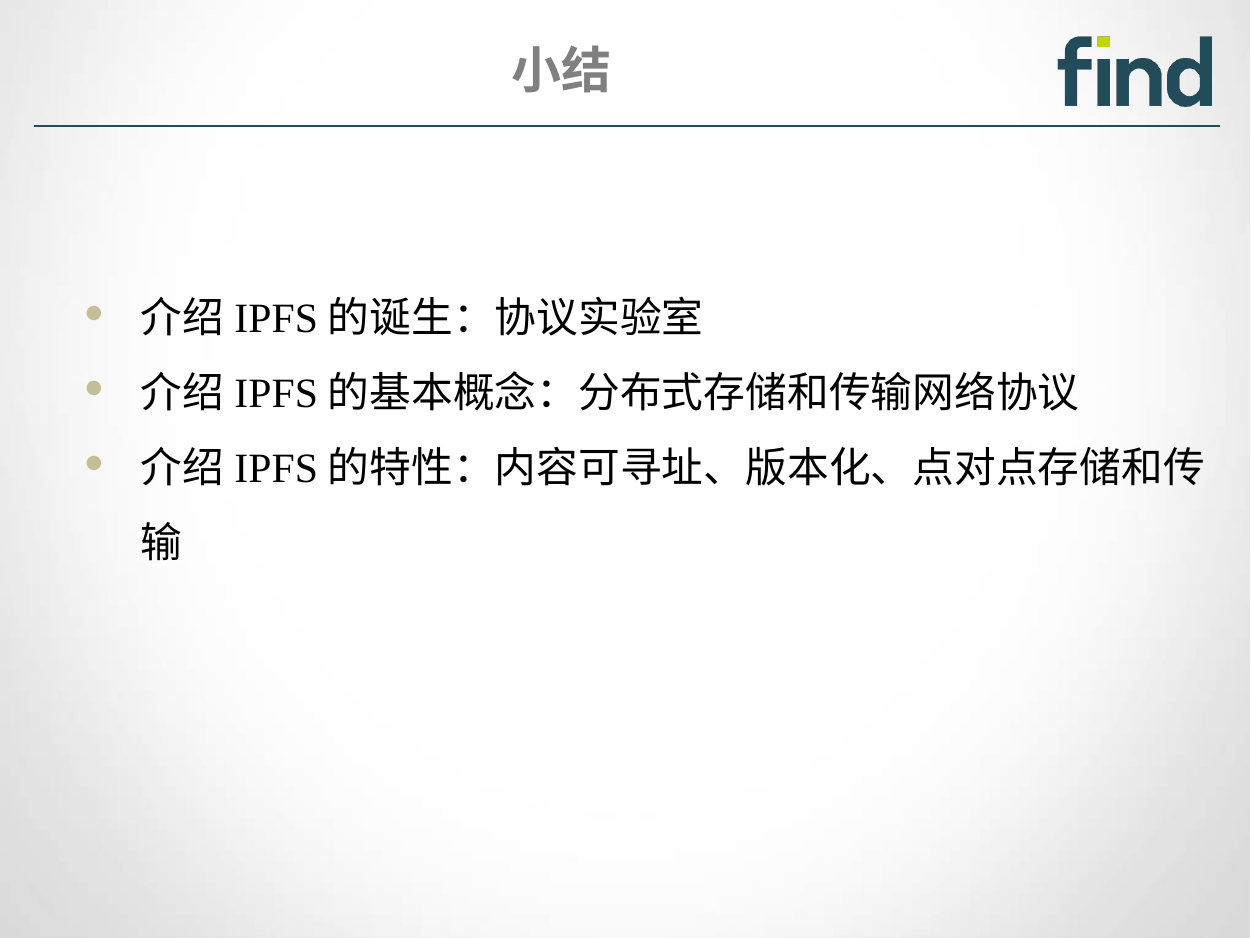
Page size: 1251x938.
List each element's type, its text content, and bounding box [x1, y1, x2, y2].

picture [0, 0, 1250, 938]
text_box 小结 [496, 31, 627, 107]
text_box 介绍IPFS的诞生：协议实验室 介绍IPFS的基本概念：分布式存储和传输网络协议 介绍IPFS的特性：内容可寻址、版本化、点对点存储和传输 [69, 208, 1220, 729]
